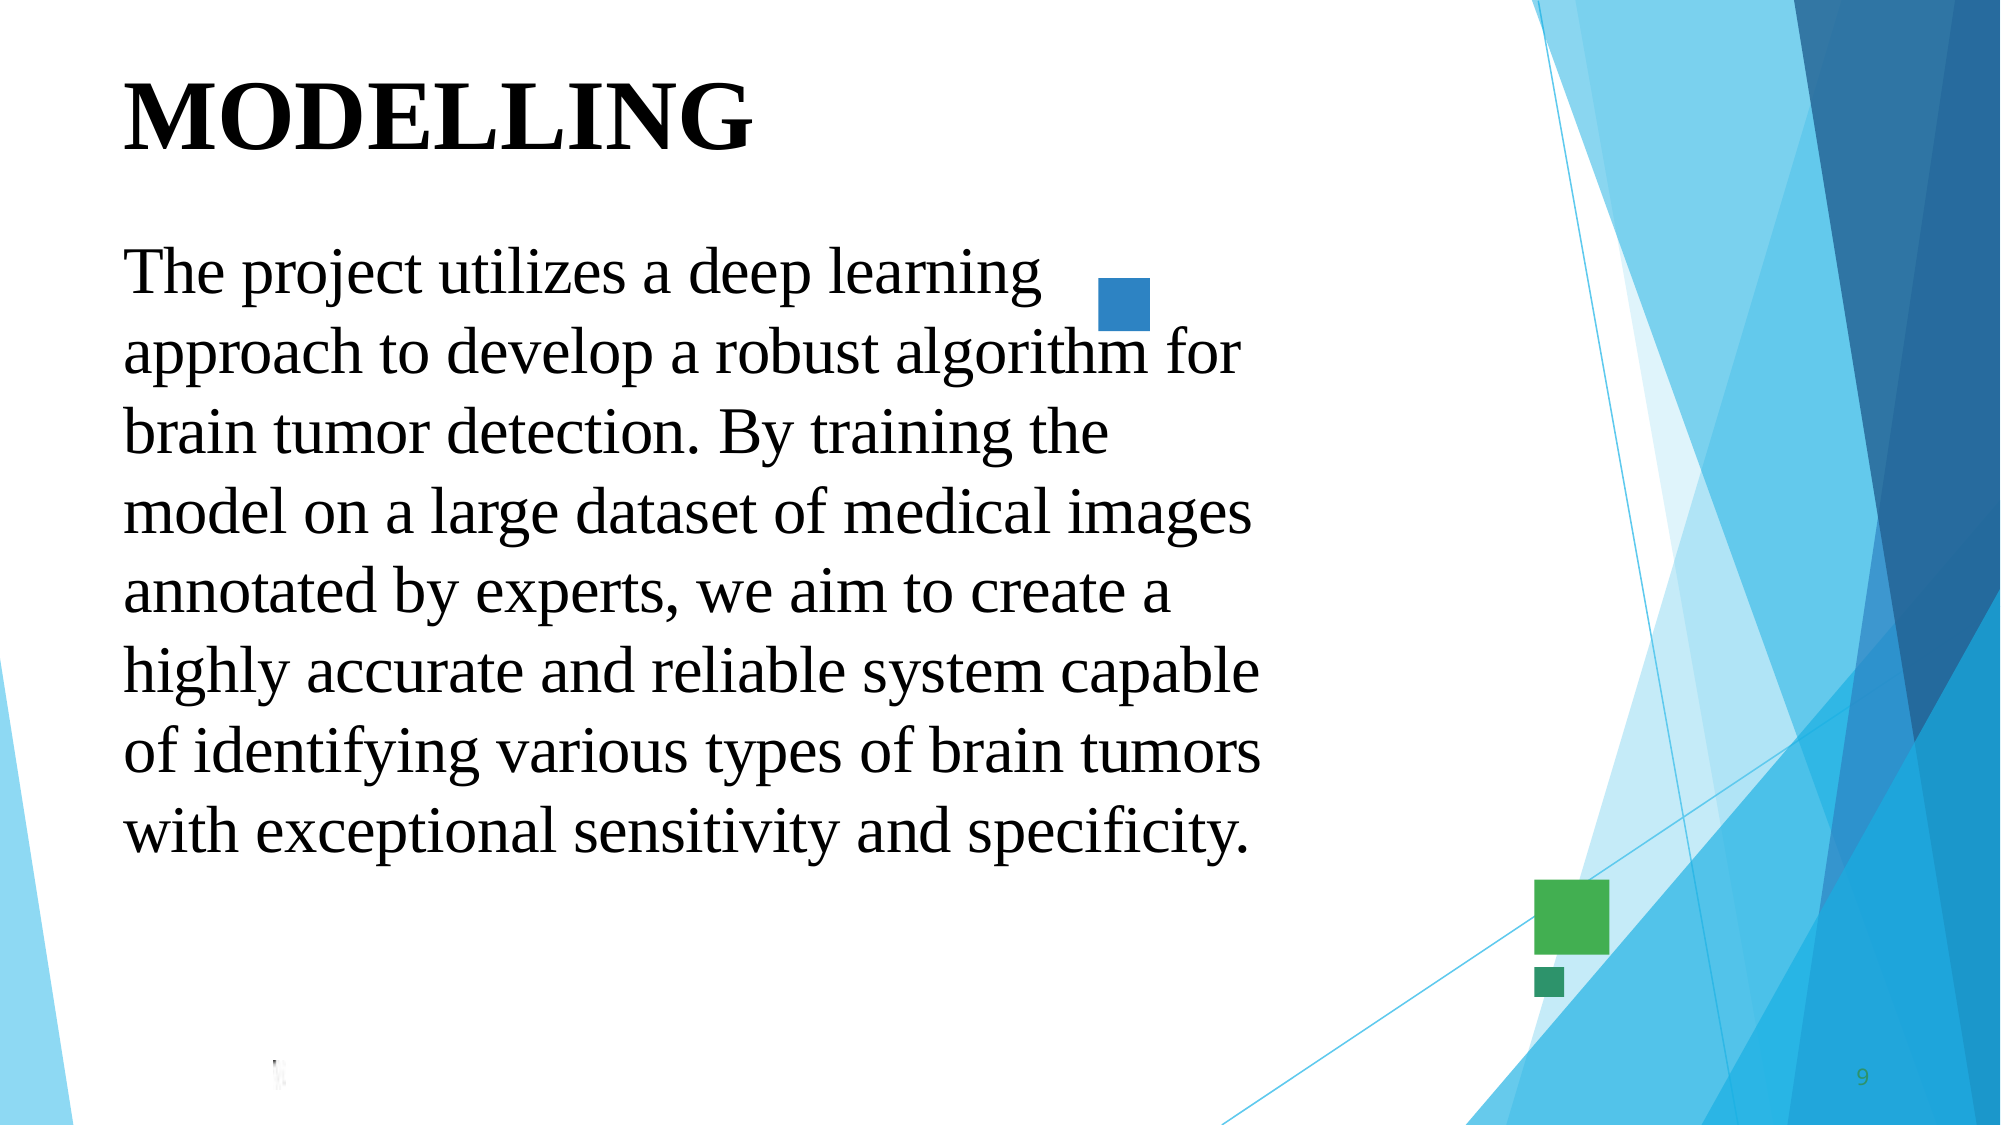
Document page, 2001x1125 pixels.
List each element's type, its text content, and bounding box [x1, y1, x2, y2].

slide_number 9 [1849, 1061, 1890, 1125]
picture [273, 1060, 287, 1091]
title MODELLING [121, 47, 788, 238]
text_box The project utilizes a deep learning approach to develop a robust algorithm for brain tumor detection. By training the model on a large dataset of medical images annotated by experts, we aim to create a highly accurate and reliable system capable of identifying various types of brain tumors with exceptional sensitivity and specificity. [121, 224, 1275, 867]
text_box [1534, 879, 1610, 955]
text_box [1534, 967, 1565, 997]
